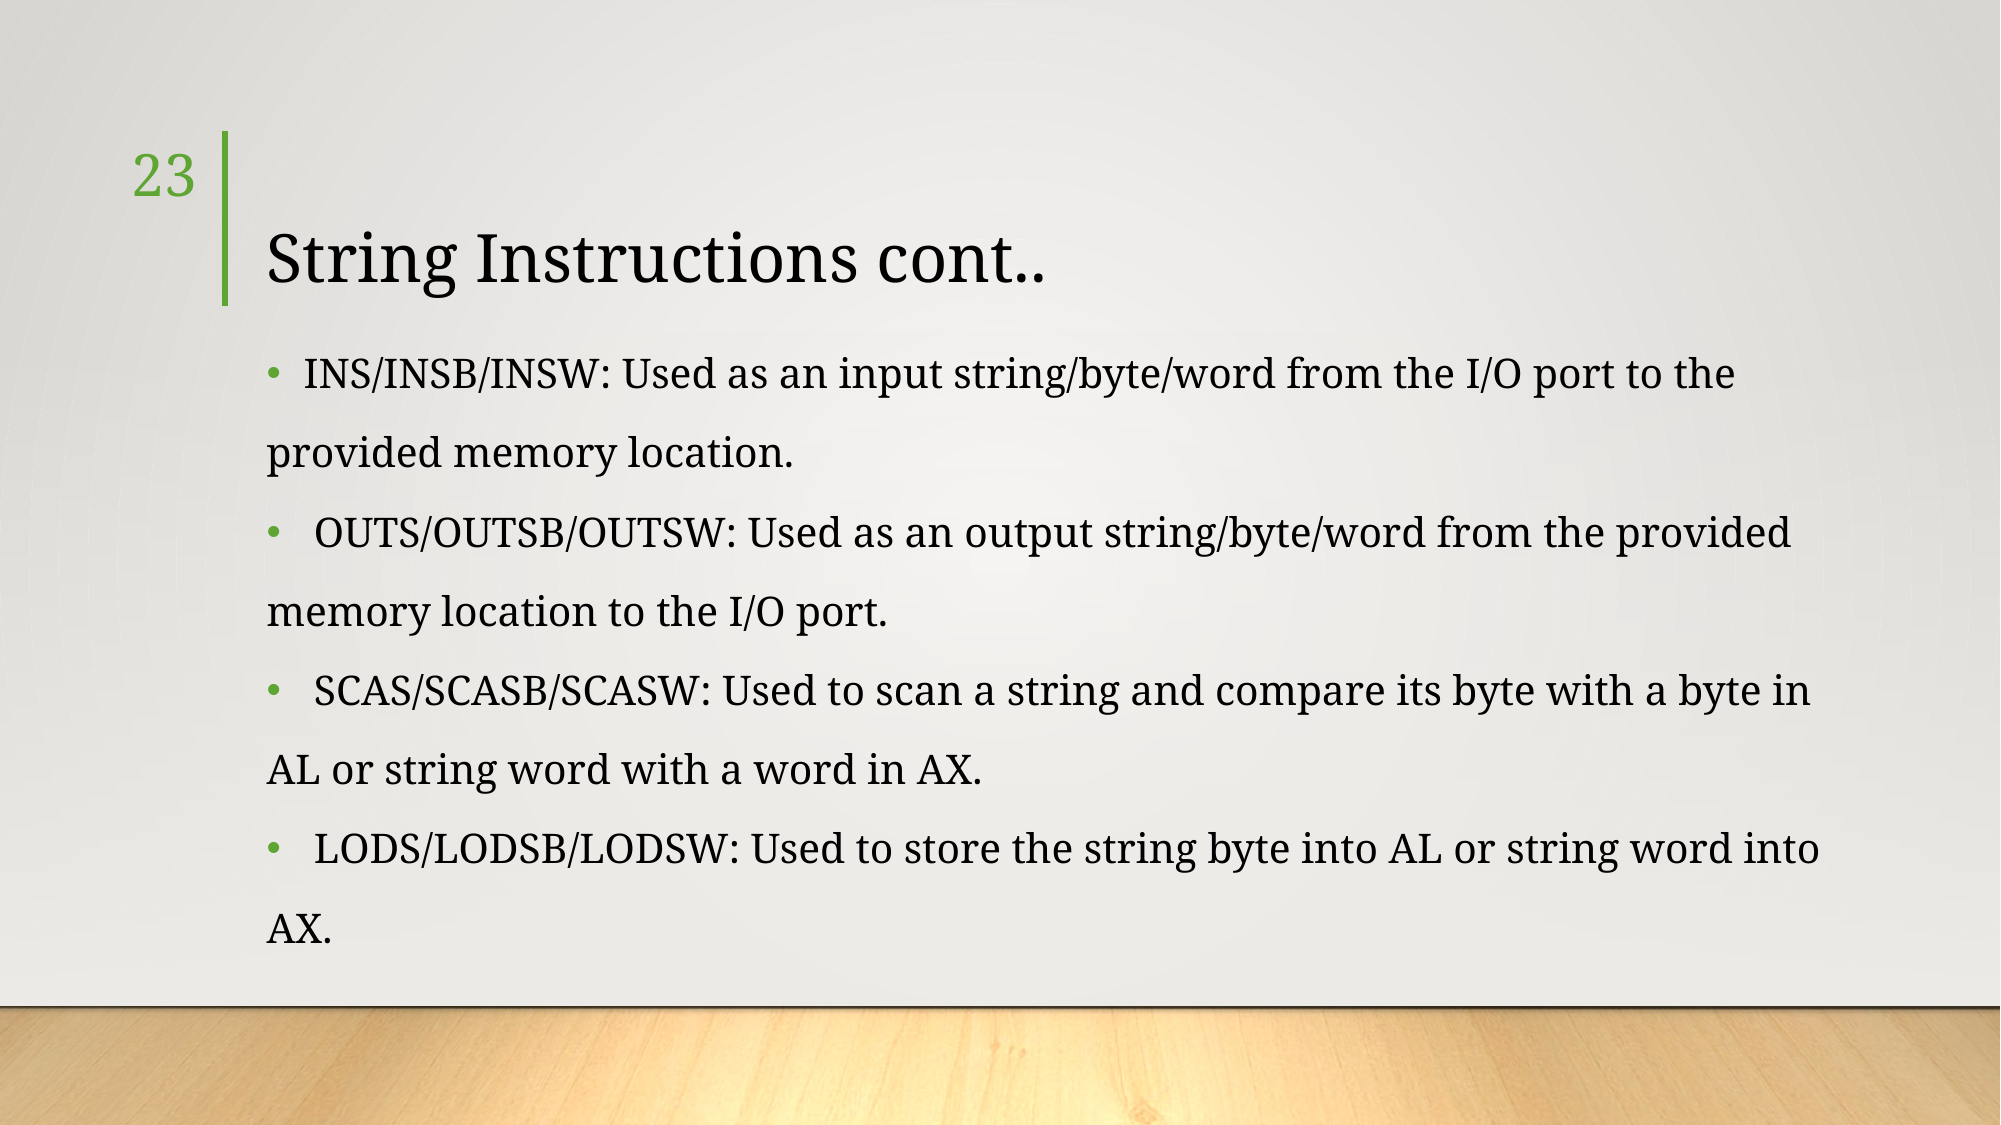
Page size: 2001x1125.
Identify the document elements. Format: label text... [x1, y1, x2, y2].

picture [0, 1006, 2000, 1125]
slide_number 23 [78, 131, 212, 214]
list INS/INSB/INSW: Used as an input string/byte/word from the I/O port to the provided memory location. OUTS/OUTSB/OUTSW: Used as an output string/byte/word from the provided memory location to the I/O port. SCAS/SCASB/SCASW: Used to scan a string and compare its byte with a byte in AL or string word with a word in AX. LODS/LODSB/LODSW: Used to store the string byte into AL or string word into AX. [251, 330, 1872, 970]
title String Instructions cont.. [251, 131, 1814, 305]
